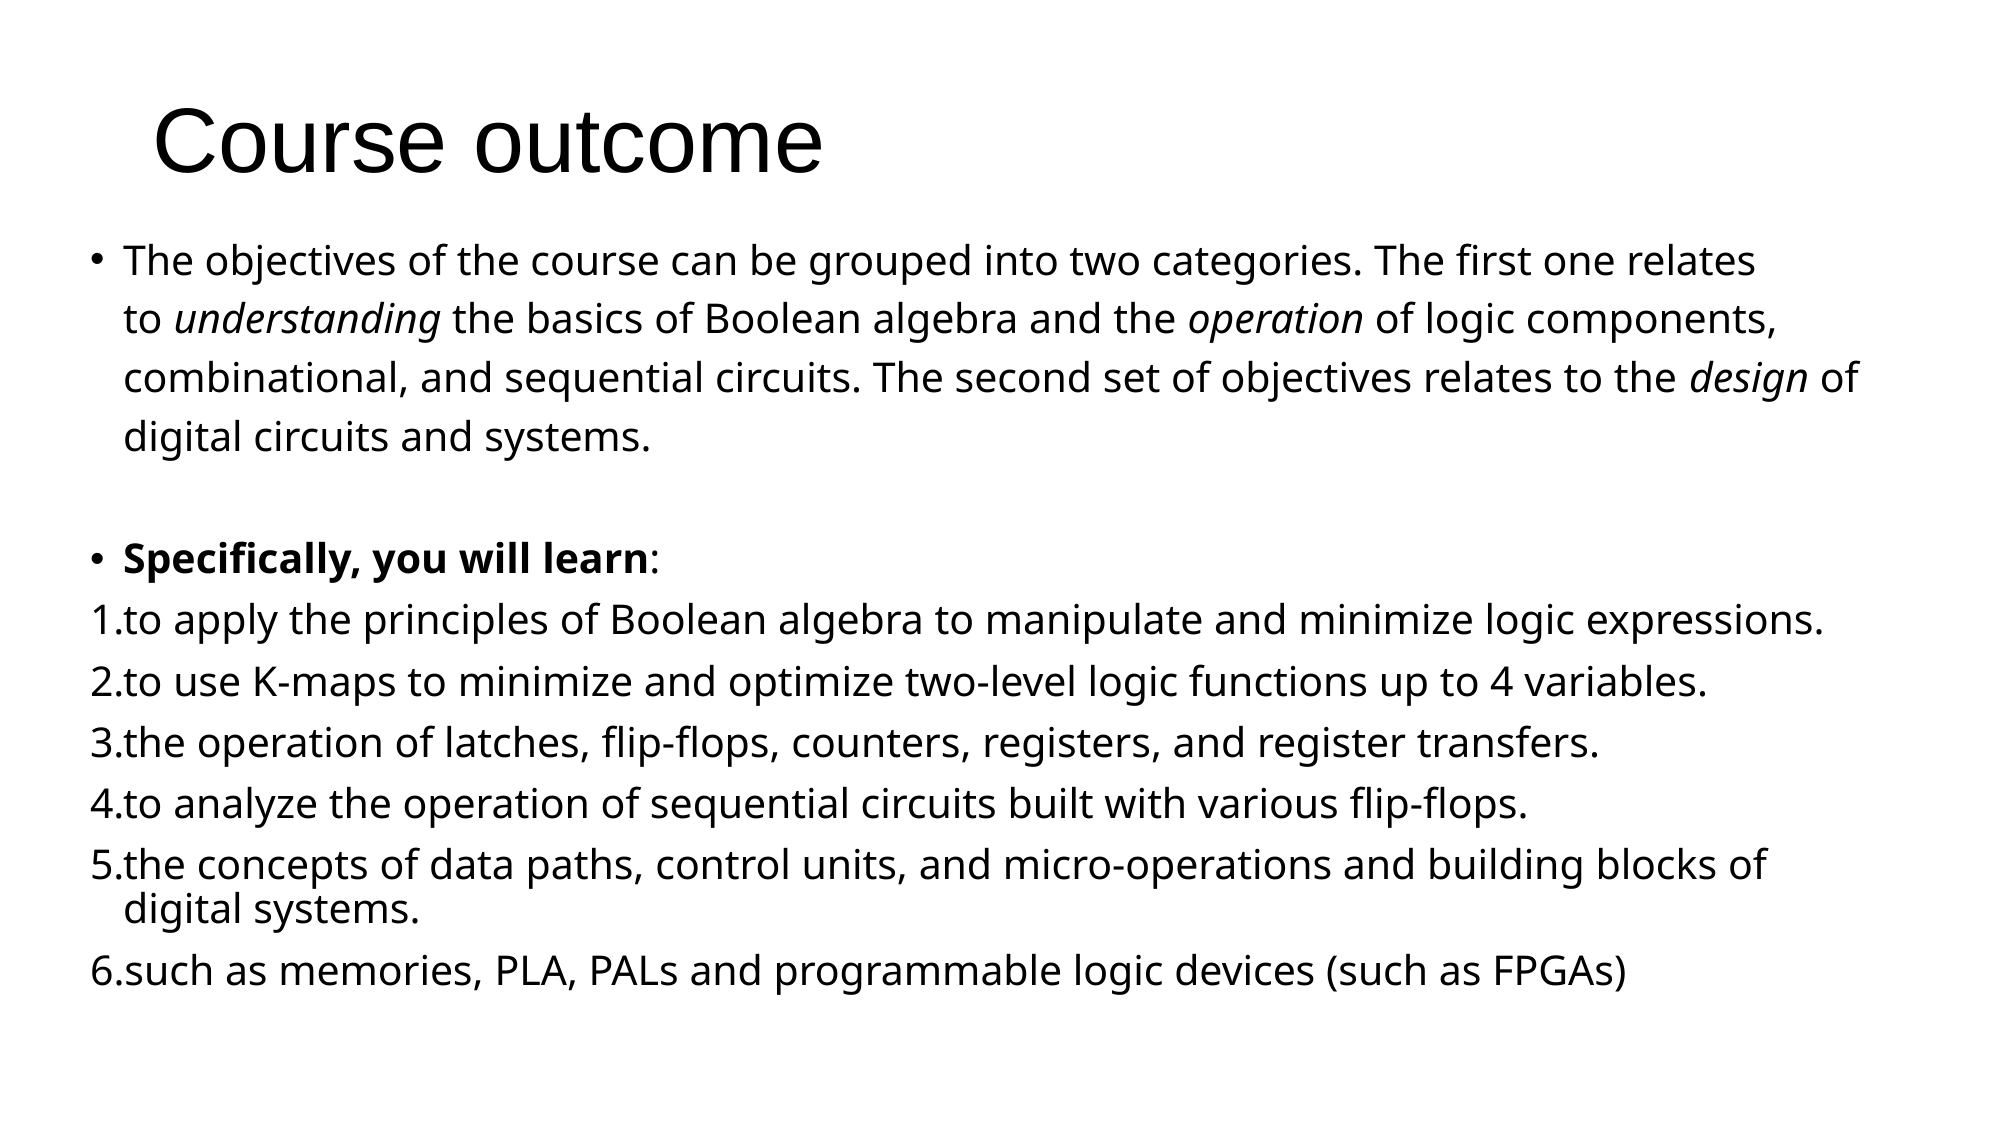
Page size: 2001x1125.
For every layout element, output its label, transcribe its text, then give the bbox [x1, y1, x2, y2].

title Course outcome [137, 59, 1863, 216]
list The objectives of the course can be grouped into two categories. The first one relates to understanding the basics of Boolean algebra and the operation of logic components, combinational, and sequential circuits. The second set of objectives relates to the design of digital circuits and systems. Specifically, you will learn: to apply the principles of Boolean algebra to manipulate and minimize logic expressions. to use K-maps to minimize and optimize two-level logic functions up to 4 variables. the operation of latches, flip-flops, counters, registers, and register transfers. to analyze the operation of sequential circuits built with various flip-flops. the concepts of data paths, control units, and micro-operations and building blocks of digital systems. 6.such as memories, PLA, PALs and programmable logic devices (such as FPGAs) [75, 216, 1914, 1014]
